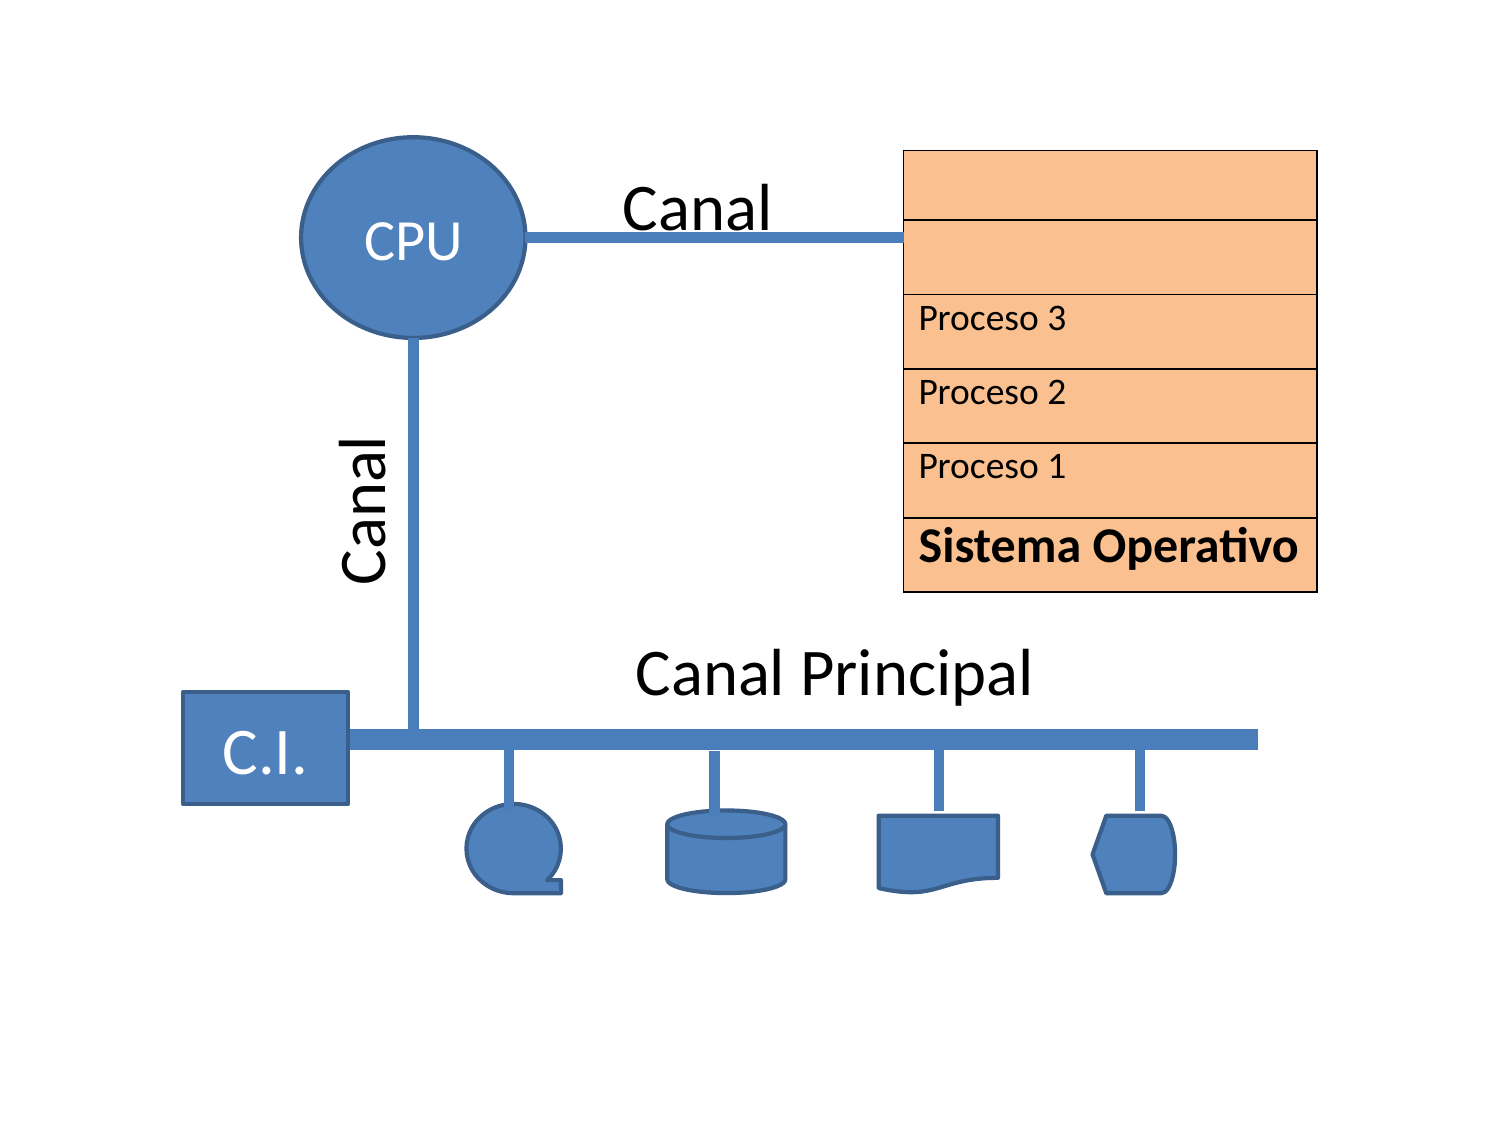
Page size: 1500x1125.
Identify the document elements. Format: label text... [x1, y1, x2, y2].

text_box Canal Principal [620, 621, 1058, 717]
text_box Canal [608, 246, 821, 251]
text_box CPU [298, 135, 528, 340]
text_box [1090, 813, 1178, 896]
table_cell Proceso 1 [904, 444, 1316, 517]
table_cell [904, 221, 1316, 294]
text_box C.I. [181, 690, 350, 806]
text_box [665, 808, 788, 896]
table_cell Proceso 3 [904, 295, 1316, 368]
text_box Canal [311, 387, 407, 601]
text_box [876, 813, 1001, 895]
table_cell Proceso 2 [904, 370, 1316, 442]
text_box [464, 801, 564, 896]
text_box Canal [608, 155, 821, 236]
table_header [904, 151, 1316, 219]
table_cell Sistema Operativo [904, 519, 1316, 591]
